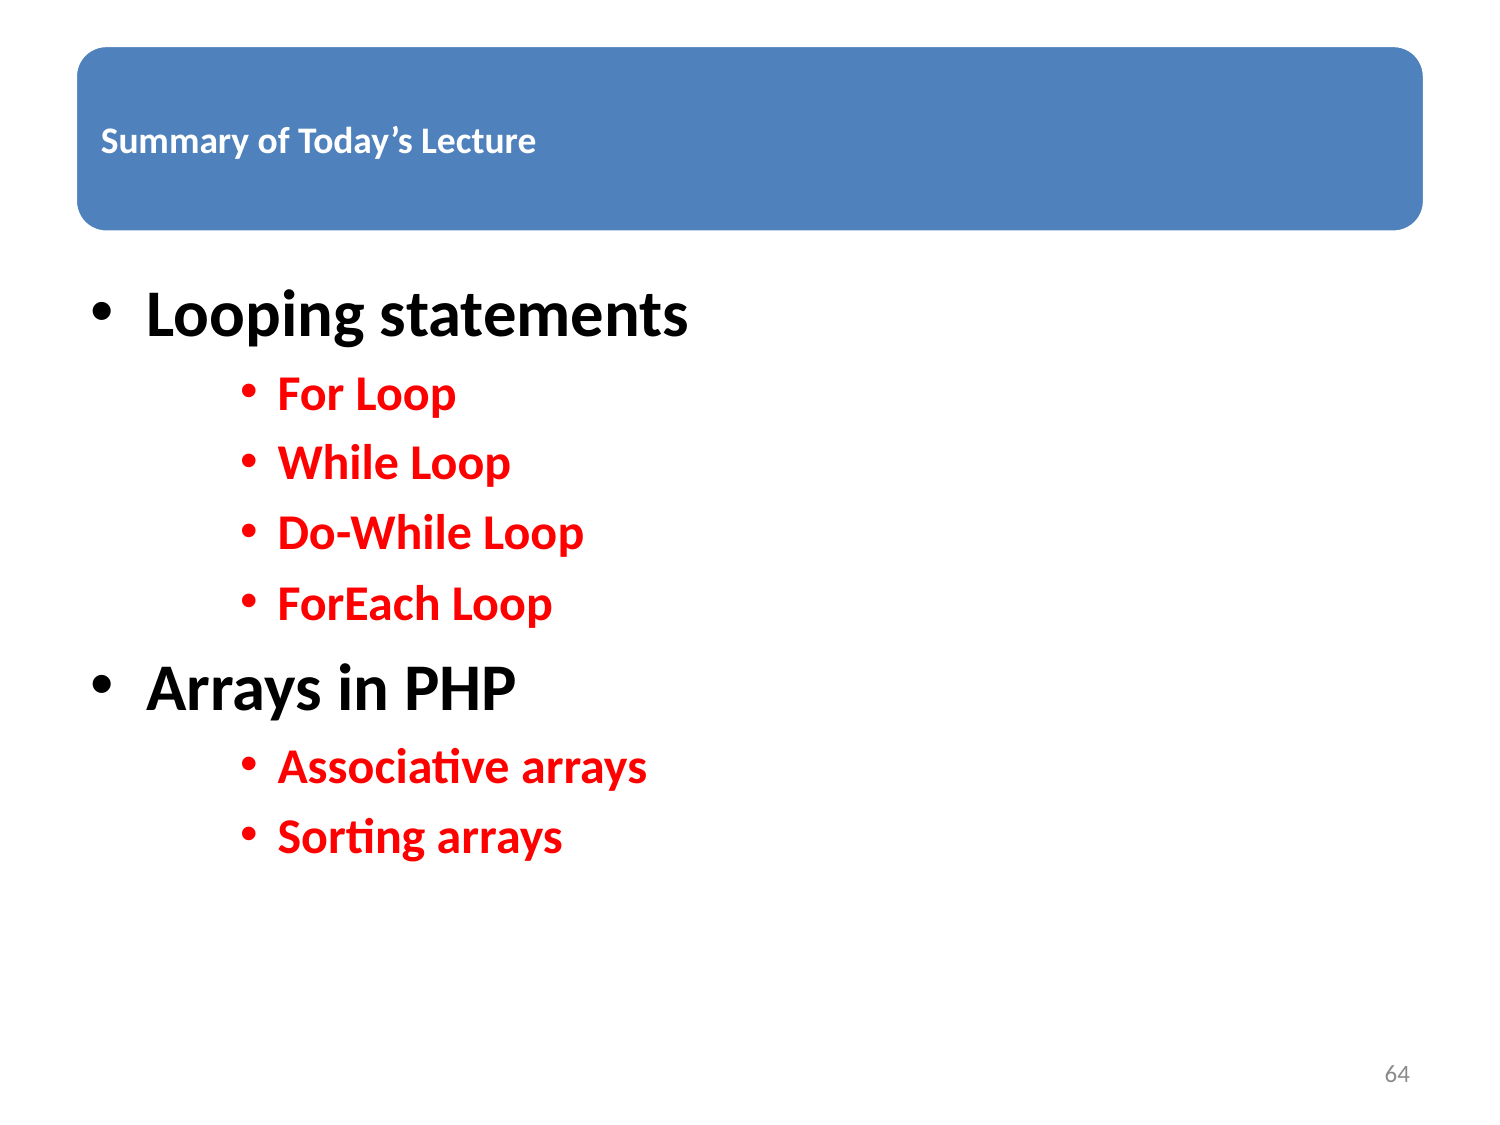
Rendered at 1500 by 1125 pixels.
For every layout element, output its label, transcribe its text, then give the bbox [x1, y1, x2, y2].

slide_number 64 [1074, 1042, 1425, 1103]
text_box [74, 44, 1426, 233]
list Looping statements For Loop While Loop Do-While Loop ForEach Loop Arrays in PHP Associative arrays Sorting arrays [75, 262, 1425, 1005]
